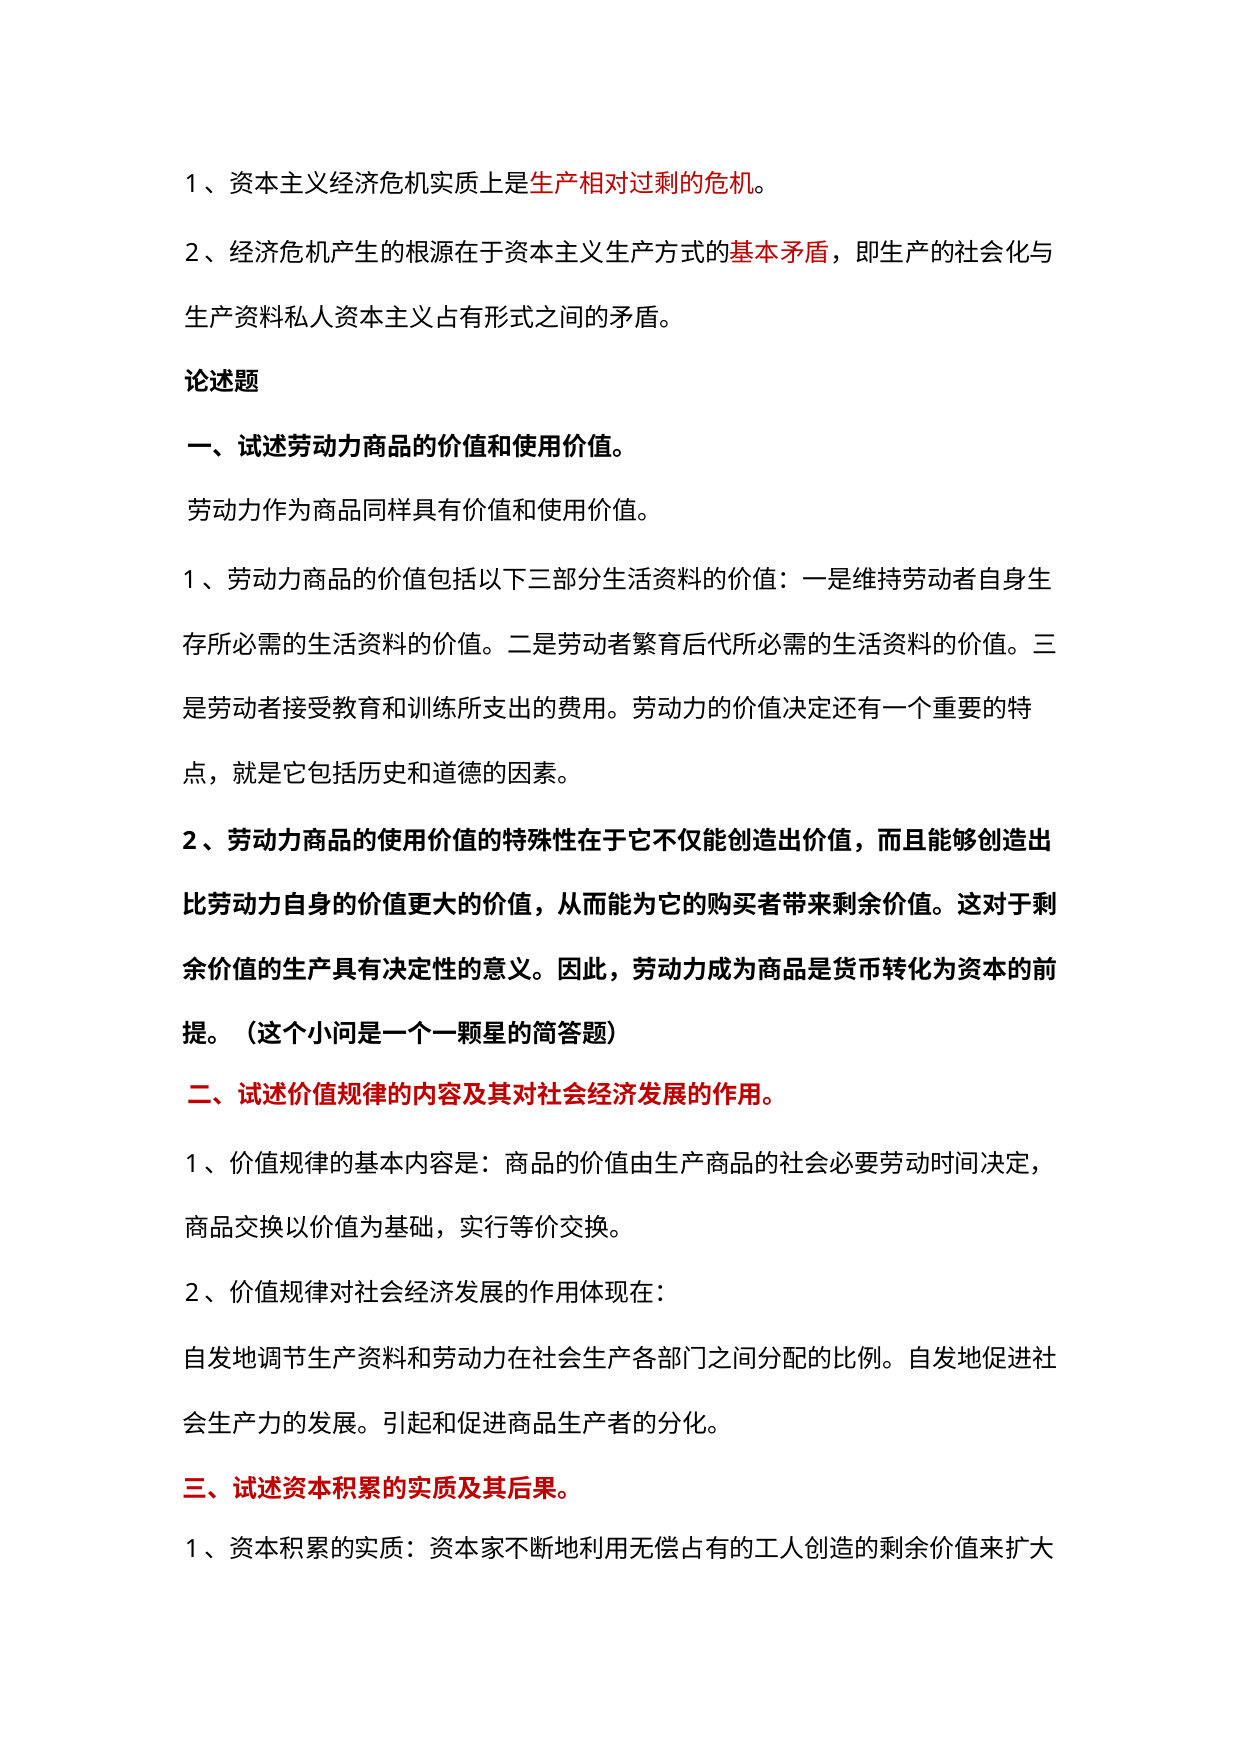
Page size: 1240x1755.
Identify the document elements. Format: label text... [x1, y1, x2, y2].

text_box 一、试述劳动力商品的价值和使用价值。 劳动力作为商品同样具有价值和使用价值。 [187, 429, 663, 533]
text_box 自发地调节生产资料和劳动力在社会生产各部门之间分配的比例。自发地促进社 会生产力的发展。引起和促进商品生产者的分化。 三、试述资本积累的实质及其后果。 [182, 1341, 1058, 1510]
text_box 二、试述价值规律的内容及其对社会经济发展的作用。 [187, 1077, 788, 1116]
text_box 2、劳动力商品的使用价值的特殊性在于它不仅能创造出价值，而且能够创造出 比劳动力自身的价值更大的价值，从而能为它的购买者带来剩余价值。这对于剩 余价值的生产具有决定性的意义。因此，劳动力成为商品是货币转化为资本的前 提。（这个小问是一个一颗星的简答题） [182, 822, 1058, 1056]
text_box 1、价值规律的基本内容是：商品的价值由生产商品的社会必要劳动时间决定， 商品交换以价值为基础，实行等价交换。 2、价值规律对社会经济发展的作用体现在： [184, 1145, 1055, 1314]
text_box 1、资本积累的实质：资本家不断地利用无偿占有的工人创造的剩余价值来扩大 [184, 1531, 1055, 1570]
text_box 1、资本主义经济危机实质上是生产相对过剩的危机。 [184, 166, 780, 206]
text_box 1、劳动力商品的价值包括以下三部分生活资料的价值：一是维持劳动者自身生 存所必需的生活资料的价值。二是劳动者繁育后代所必需的生活资料的价值。三 是劳动者接受教育和训练所支出的费用。劳动力的价值决定还有一个重要的特 点，就是它包括历史和道德的因素。 [182, 562, 1058, 795]
text_box 2、经济危机产生的根源在于资本主义生产方式的基本矛盾，即生产的社会化与 生产资料私人资本主义占有形式之间的矛盾。 论述题 [184, 235, 1055, 404]
